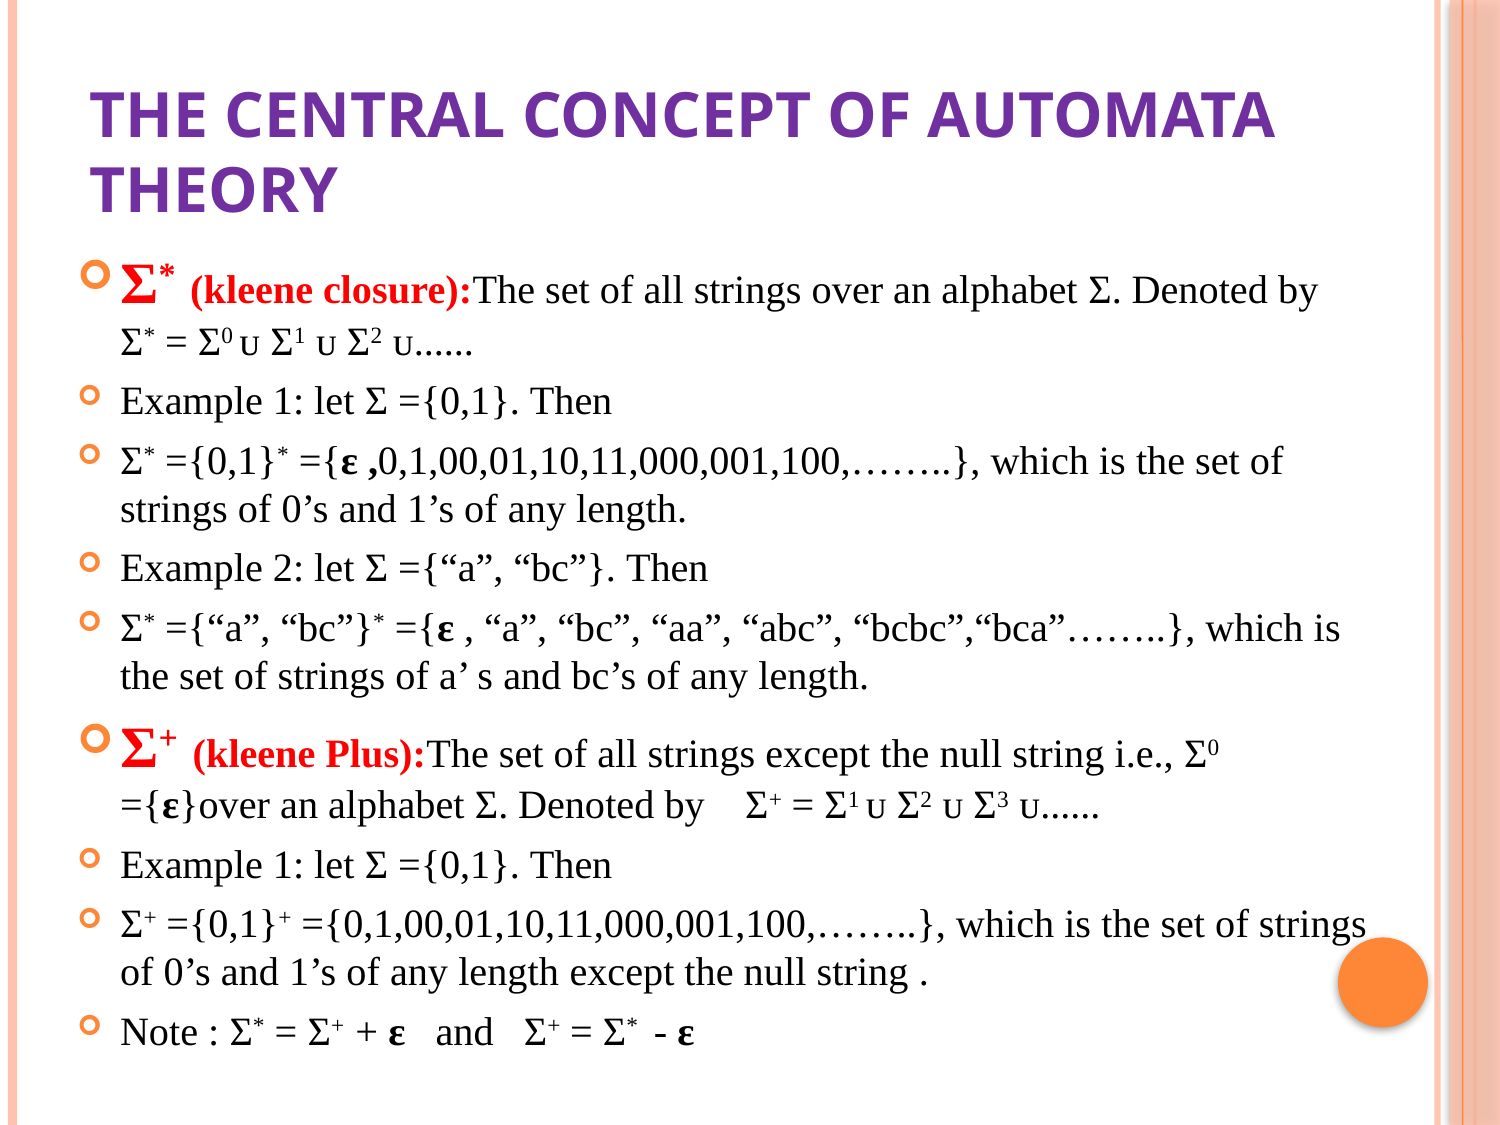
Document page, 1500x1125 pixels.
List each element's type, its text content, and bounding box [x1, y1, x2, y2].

list Σ* (kleene closure):The set of all strings over an alphabet Σ. Denoted by Σ* = Σ0 ᴜ Σ1 ᴜ Σ2 ᴜ...... Example 1: let Σ ={0,1}. Then Σ* ={0,1}* ={ε ,0,1,00,01,10,11,000,001,100,……..}, which is the set of strings of 0’s and 1’s of any length. Example 2: let Σ ={“a”, “bc”}. Then Σ* ={“a”, “bc”}* ={ε , “a”, “bc”, “aa”, “abc”, “bcbc”,“bca”……..}, which is the set of strings of a’ s and bc’s of any length. Σ+ (kleene Plus):The set of all strings except the null string i.e., Σ0 ={ε}over an alphabet Σ. Denoted by Σ+ = Σ1 ᴜ Σ2 ᴜ Σ3 ᴜ...... Example 1: let Σ ={0,1}. Then Σ+ ={0,1}+ ={0,1,00,01,10,11,000,001,100,……..}, which is the set of strings of 0’s and 1’s of any length except the null string . Note : Σ* = Σ+ + ε and Σ+ = Σ* - ε [62, 237, 1388, 1062]
title The central concept of automata theory [75, 45, 1300, 233]
